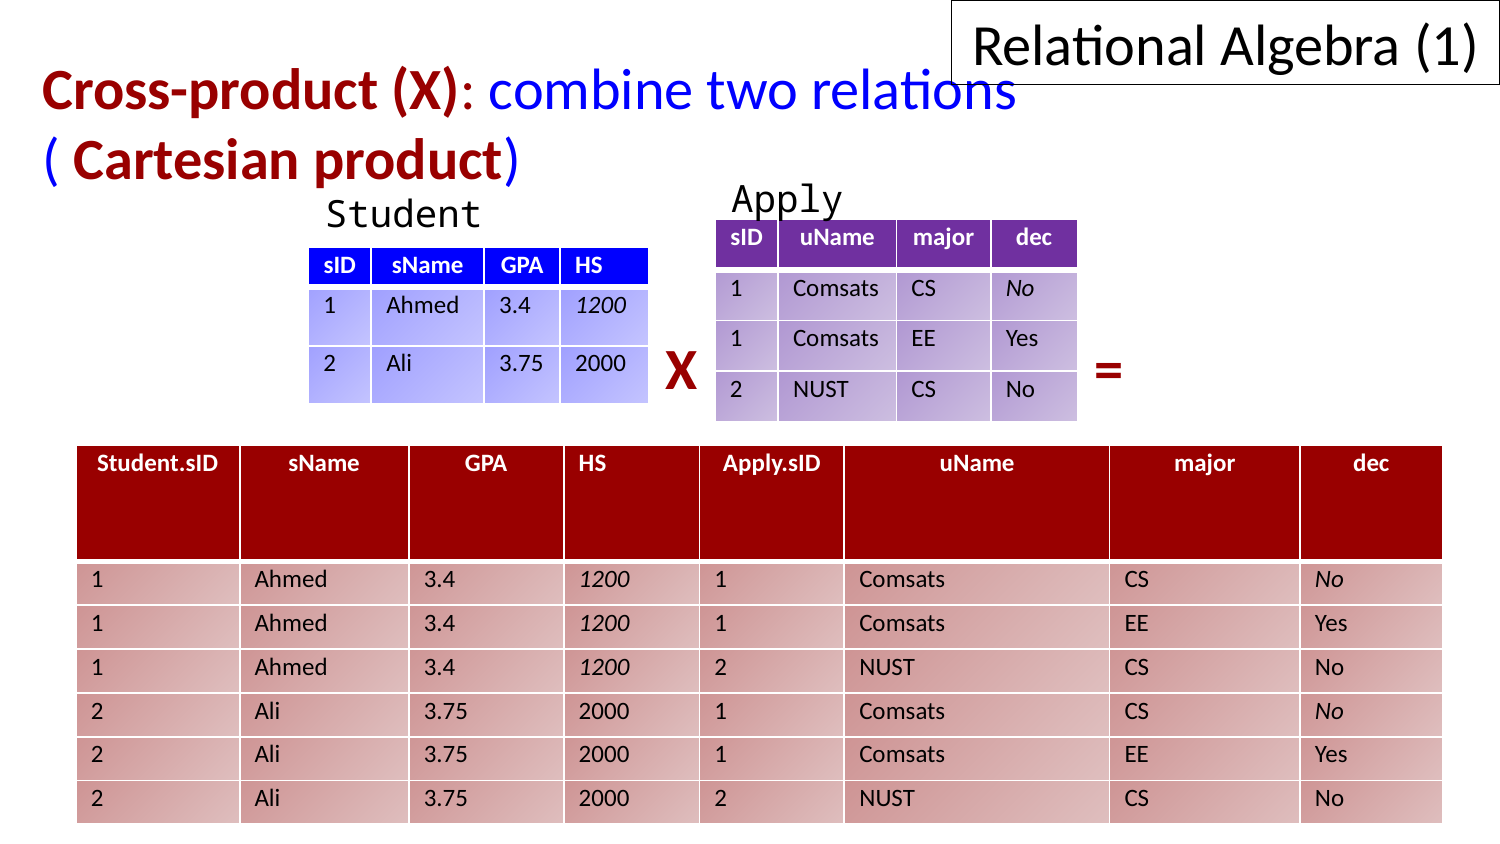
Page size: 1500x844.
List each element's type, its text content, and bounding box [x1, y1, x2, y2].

table_cell 1 [700, 694, 843, 736]
table_cell Ali [241, 694, 408, 736]
table_cell EE [1110, 738, 1299, 780]
table_cell No [1301, 694, 1442, 736]
table_cell NUST [845, 650, 1109, 692]
table_cell Comsats [779, 273, 896, 320]
table_cell Comsats [845, 606, 1109, 648]
table_cell Yes [992, 321, 1077, 370]
table_cell 1 [700, 606, 843, 648]
table_cell 1200 [565, 606, 699, 648]
table_cell 3.75 [410, 781, 563, 823]
table_cell No [992, 273, 1077, 320]
table_cell 3.4 [410, 650, 563, 692]
table_cell CS [1110, 781, 1299, 823]
table_cell 1 [700, 564, 843, 604]
table_cell Ahmed [241, 650, 408, 692]
table_cell Ahmed [372, 290, 483, 345]
table_cell Comsats [779, 321, 896, 370]
table_cell 1 [77, 650, 239, 692]
table_cell 1 [716, 273, 777, 320]
table_header Apply.sID [700, 446, 843, 559]
table_cell Yes [1301, 738, 1442, 780]
table_header HS [565, 446, 699, 559]
table_cell 1200 [565, 564, 699, 604]
table_header dec [1301, 446, 1442, 559]
table_header GPA [485, 248, 559, 284]
table_cell Comsats [845, 564, 1109, 604]
table_cell 2 [77, 781, 239, 823]
table_cell 1 [700, 738, 843, 780]
table_cell NUST [779, 372, 896, 421]
table_cell 3.4 [410, 606, 563, 648]
table_cell No [992, 372, 1077, 421]
table_header sID [309, 248, 370, 284]
table_cell EE [1110, 606, 1299, 648]
text_box Cross-product (X): combine two relations ( Cartesian product) X = [12, 43, 1443, 536]
table_cell Ali [372, 347, 483, 403]
text_box Relational Algebra (1) [951, 0, 1500, 85]
table_cell 2 [77, 694, 239, 736]
table_cell 2000 [565, 781, 699, 823]
table_header major [897, 220, 990, 267]
table_header sID [716, 227, 777, 267]
table_cell 2000 [561, 347, 648, 403]
table_header sName [241, 446, 408, 559]
table_cell 3.4 [485, 290, 559, 345]
text_box Student [310, 182, 498, 243]
table_cell 2 [309, 347, 370, 403]
table_cell 3.75 [410, 694, 563, 736]
table_cell 2 [700, 650, 843, 692]
table_cell EE [897, 321, 990, 370]
table_cell CS [897, 372, 990, 421]
table_cell 1 [309, 290, 370, 345]
table_cell 1200 [565, 650, 699, 692]
table_cell 1200 [561, 290, 648, 345]
table_cell Comsats [845, 738, 1109, 780]
table_header GPA [410, 446, 563, 559]
table_cell 2000 [565, 694, 699, 736]
table_header sName [372, 248, 483, 284]
table_cell 3.75 [410, 738, 563, 780]
table_cell 2 [77, 738, 239, 780]
table_cell CS [1110, 650, 1299, 692]
table_cell 2 [716, 372, 777, 421]
table_cell Ali [241, 738, 408, 780]
table_cell No [1301, 650, 1442, 692]
table_cell CS [1110, 564, 1299, 604]
table_header Student.sID [77, 446, 239, 559]
table_cell 3.4 [410, 564, 563, 604]
table_cell 1 [77, 606, 239, 648]
table_cell 3.75 [485, 347, 559, 403]
table_header dec [992, 220, 1077, 267]
table_header uName [845, 446, 1109, 559]
table_header HS [561, 248, 648, 284]
table_cell 1 [716, 321, 777, 370]
table_header major [1110, 446, 1299, 559]
table_cell 2 [700, 781, 843, 823]
table_cell Ahmed [241, 606, 408, 648]
table_header uName [779, 220, 896, 267]
table_cell 2000 [565, 738, 699, 780]
table_cell No [1301, 564, 1442, 604]
table_cell CS [1110, 694, 1299, 736]
table_cell CS [897, 273, 990, 320]
table_cell Yes [1301, 606, 1442, 648]
table_cell Ali [241, 781, 408, 823]
table_cell Ahmed [241, 564, 408, 604]
table_cell Comsats [845, 694, 1109, 736]
table_cell NUST [845, 781, 1109, 823]
text_box Apply [716, 167, 859, 227]
table_cell 1 [77, 564, 239, 604]
table_cell No [1301, 781, 1442, 823]
